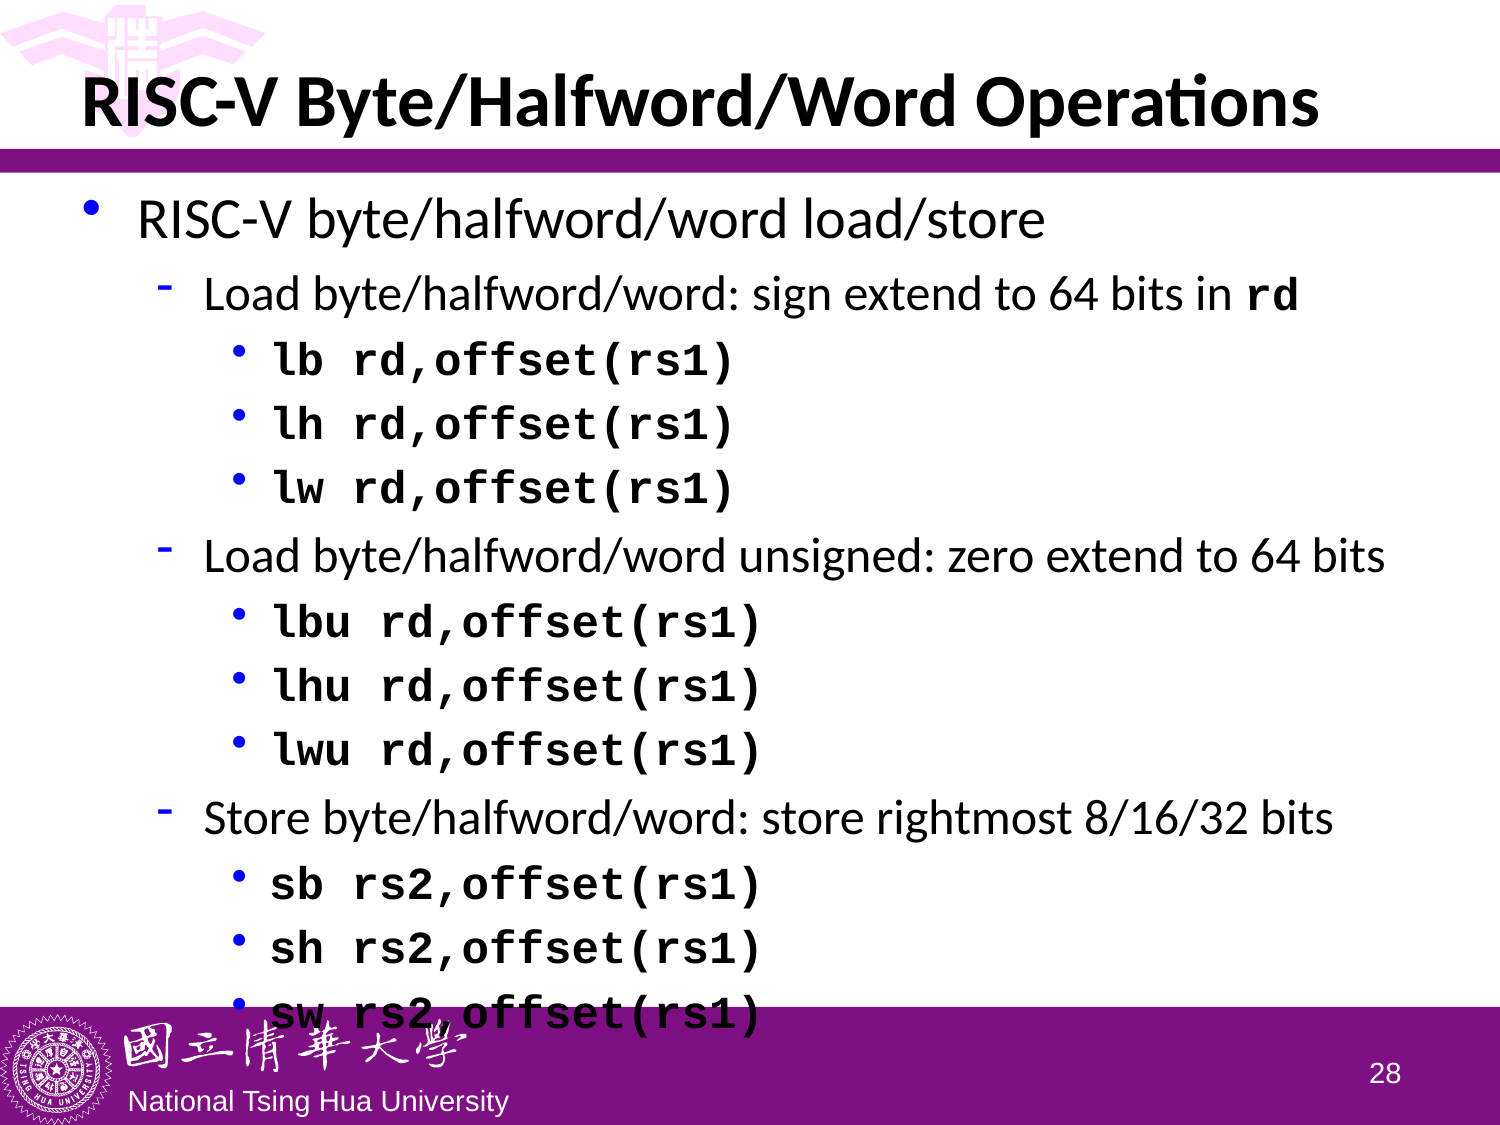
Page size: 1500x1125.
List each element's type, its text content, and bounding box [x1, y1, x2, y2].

slide_number 27 [1104, 1021, 1417, 1097]
list RISC-V byte/halfword/word load/store Load byte/halfword/word: sign extend to 64 bits in rd lb rd,offset(rs1) lh rd,offset(rs1) lw rd,offset(rs1) Load byte/halfword/word unsigned: zero extend to 64 bits lbu rd,offset(rs1) lhu rd,offset(rs1) lwu rd,offset(rs1) Store byte/halfword/word: store rightmost 8/16/32 bits sb rs2,offset(rs1) sh rs2,offset(rs1) sw rs2,offset(rs1) [66, 172, 1436, 1003]
title RISC-V Byte/Halfword/Word Operations [66, 37, 1436, 149]
